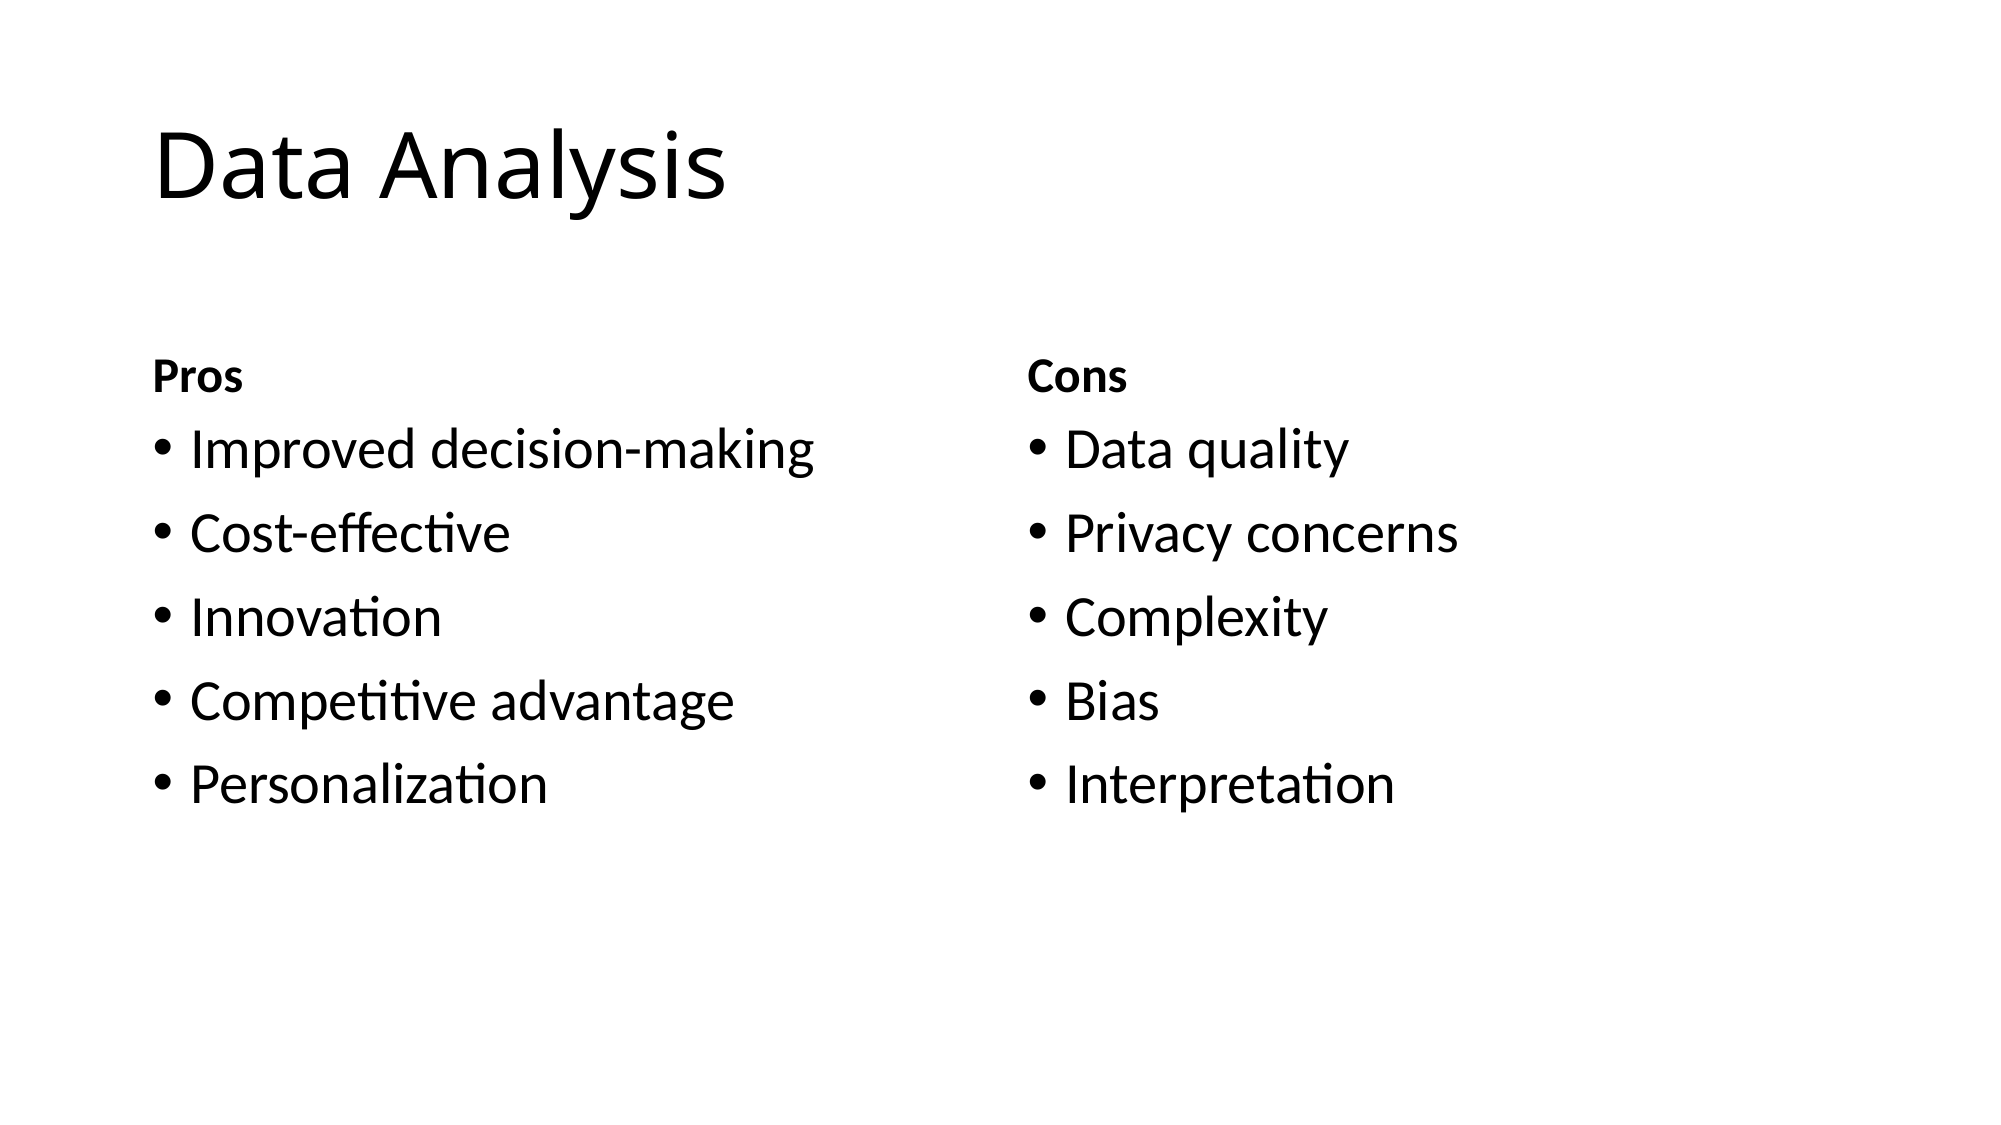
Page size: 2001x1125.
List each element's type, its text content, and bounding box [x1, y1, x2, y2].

list Cons [1012, 275, 1863, 410]
title Data Analysis [137, 59, 1863, 278]
list Improved decision-making Cost-effective Innovation Competitive advantage Personalization [137, 410, 984, 1016]
list Pros [137, 275, 984, 410]
list Data quality Privacy concerns Complexity Bias Interpretation [1012, 410, 1863, 1016]
